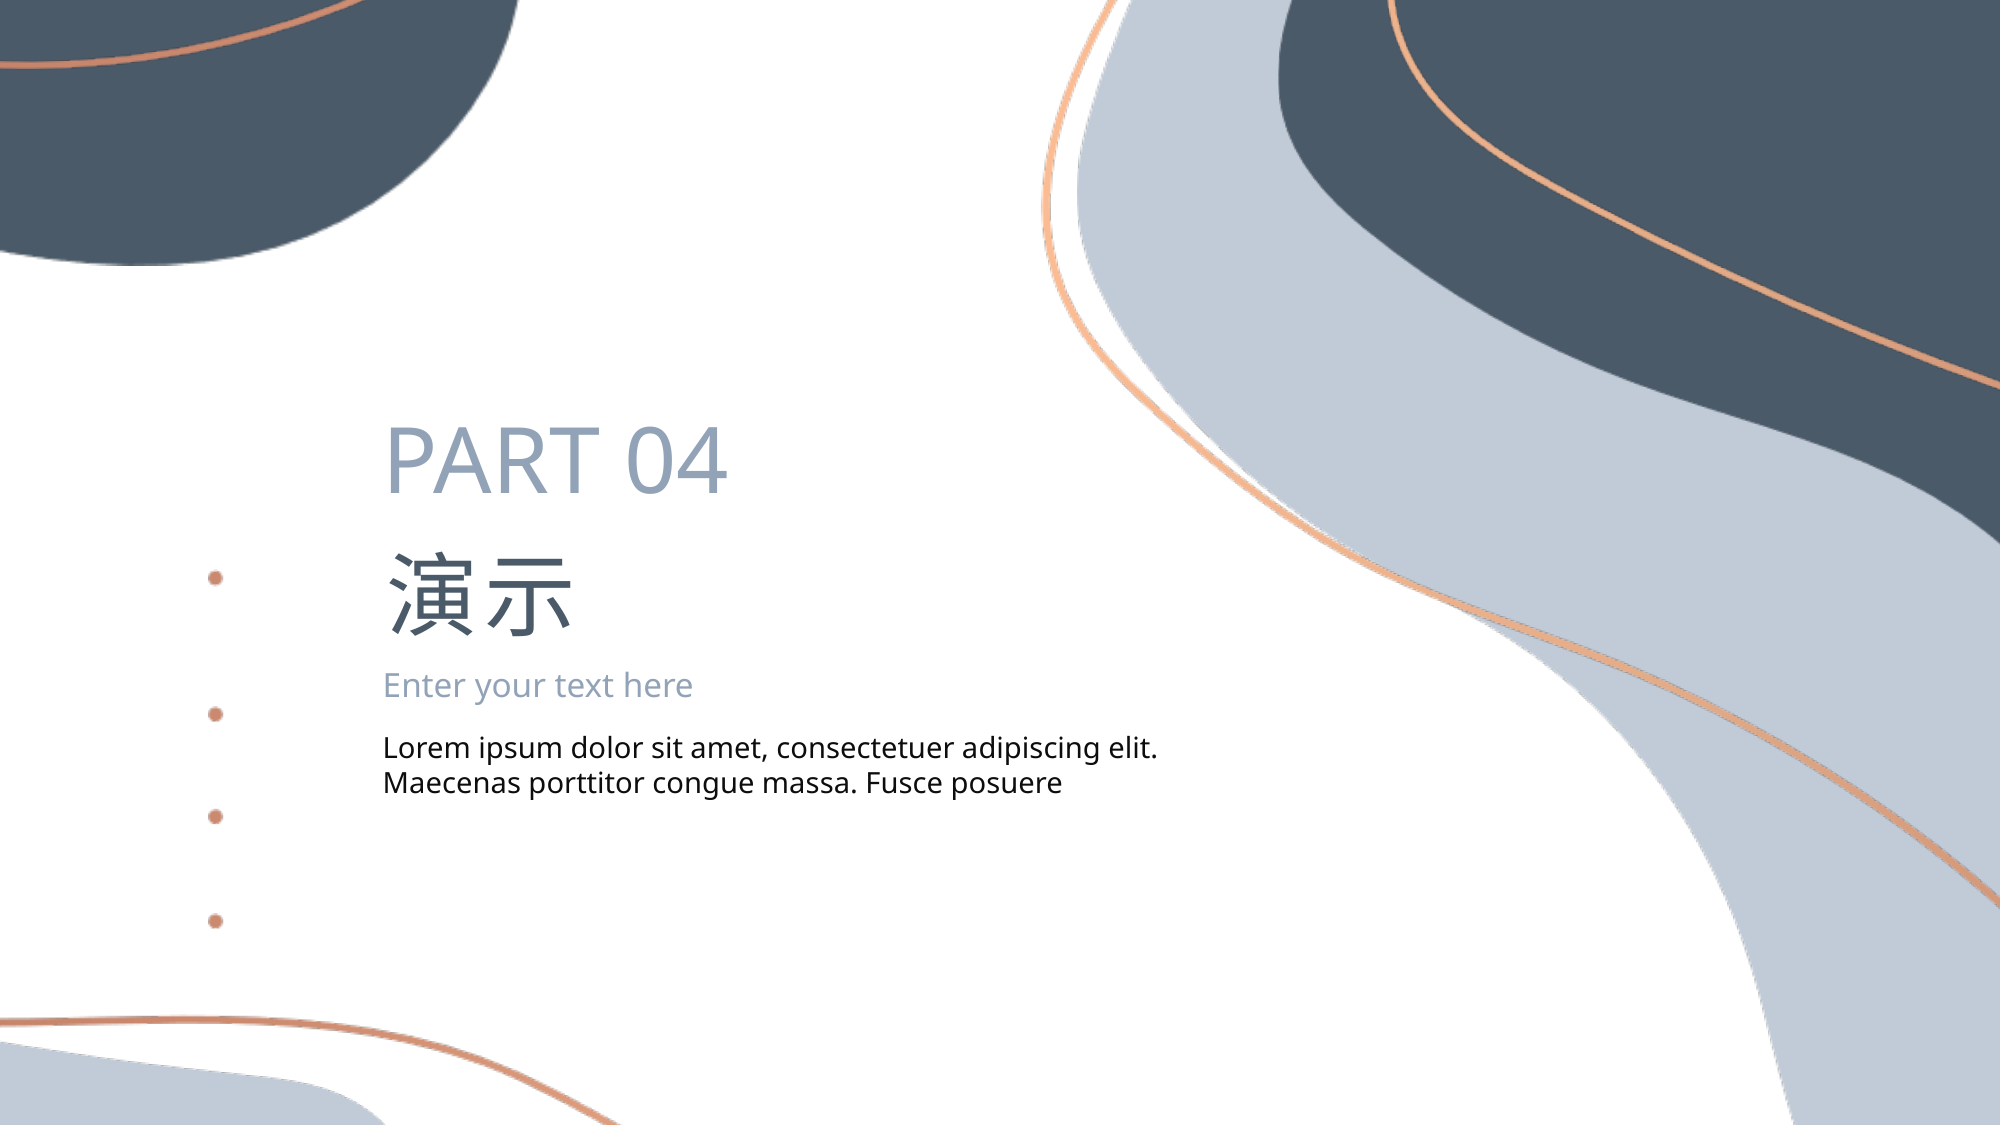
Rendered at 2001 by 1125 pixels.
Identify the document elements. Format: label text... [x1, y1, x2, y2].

picture [0, 0, 2000, 1125]
text_box Enter your text here [367, 656, 1012, 712]
text_box 演示 [371, 530, 591, 656]
text_box PART 04 [367, 394, 833, 520]
text_box Lorem ipsum dolor sit amet, consectetuer adipiscing elit. Maecenas porttitor congue massa. Fusce posuere [367, 722, 1282, 807]
